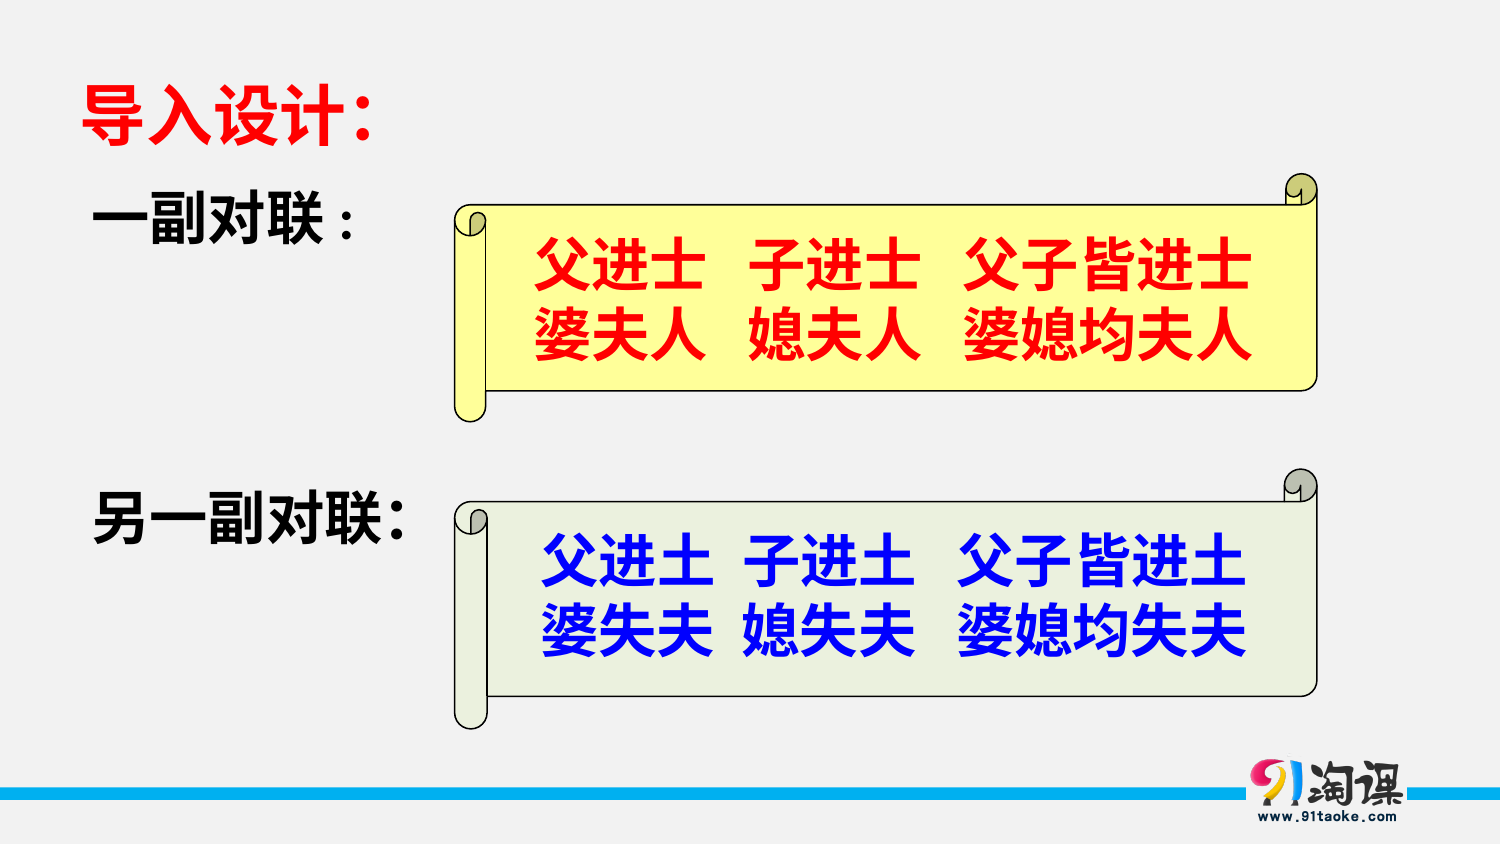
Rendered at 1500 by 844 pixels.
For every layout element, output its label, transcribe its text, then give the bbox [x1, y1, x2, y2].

text_box 一副对联: 另一副对联： [76, 173, 1152, 559]
text_box 导入设计： [64, 66, 384, 161]
text_box 父进士 子进士 父子皆进士 婆夫人 媳夫人 婆媳均夫人 [454, 173, 1317, 422]
text_box 父进土 子进土 父子皆进土 婆失夫 媳失夫 婆媳均失夫 [454, 469, 1317, 729]
picture [1245, 750, 1408, 832]
